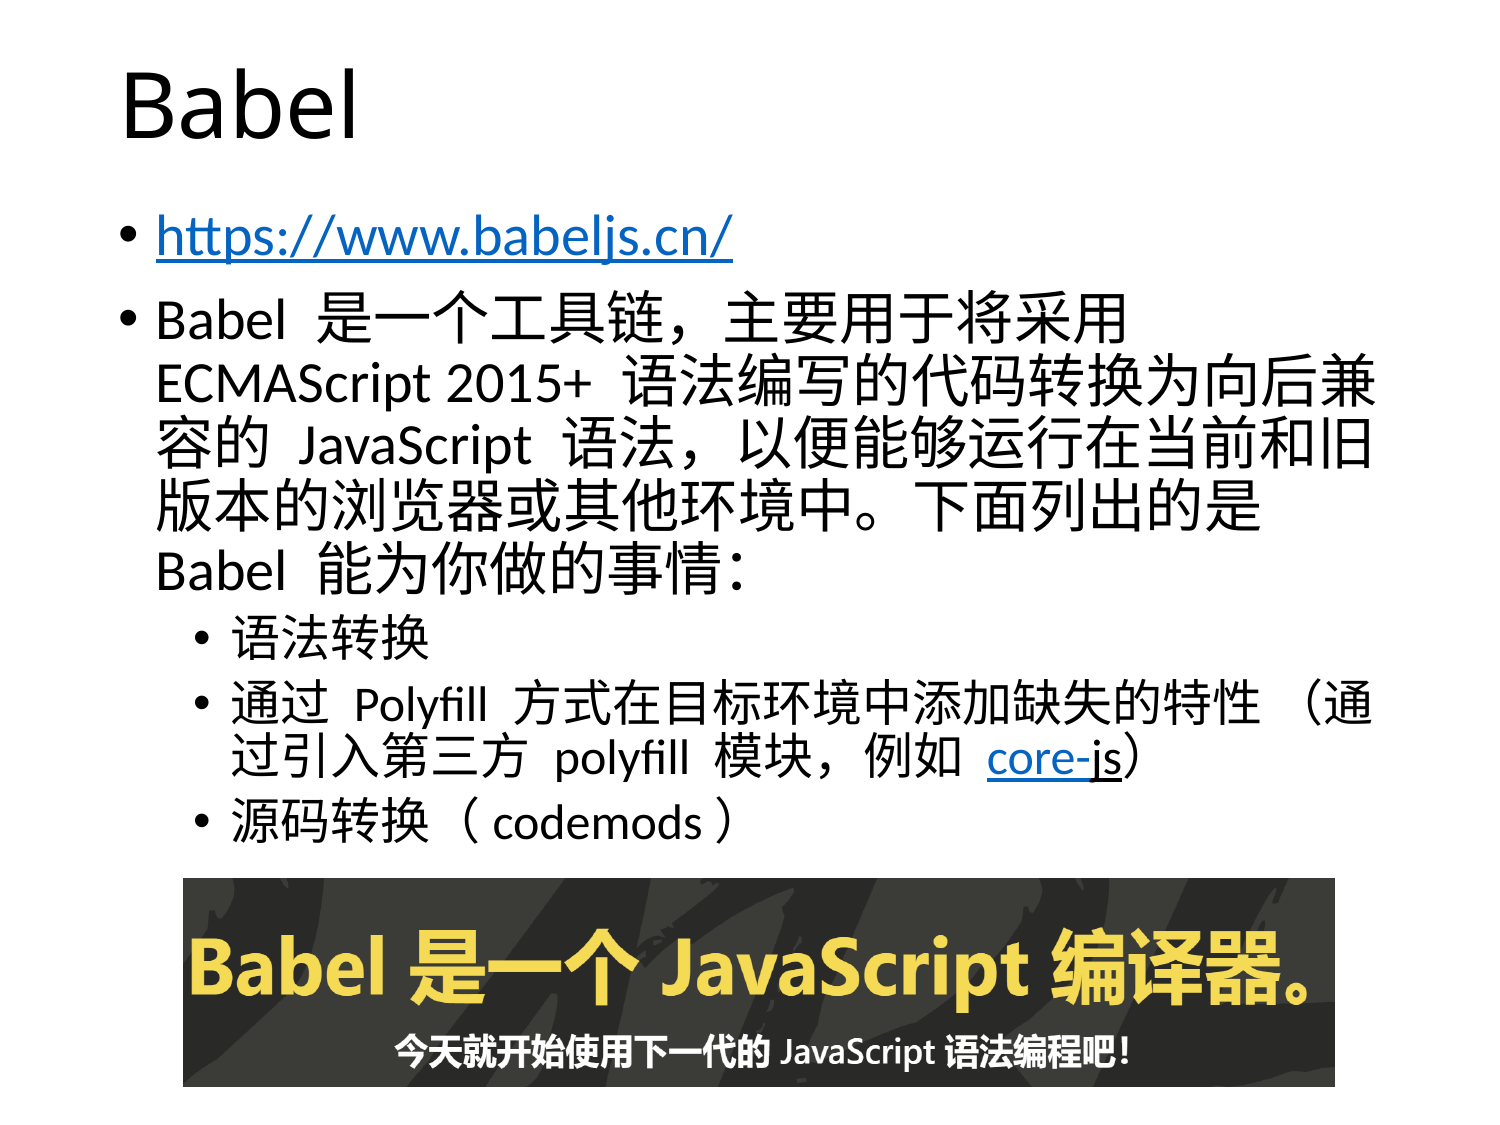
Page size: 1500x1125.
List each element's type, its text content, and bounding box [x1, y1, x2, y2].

list https://www.babeljs.cn/ Babel 是一个工具链，主要用于将采用 ECMAScript 2015+ 语法编写的代码转换为向后兼容的 JavaScript 语法，以便能够运行在当前和旧版本的浏览器或其他环境中。下面列出的是 Babel 能为你做的事情： 语法转换 通过 Polyfill 方式在目标环境中添加缺失的特性 （通过引入第三方 polyfill 模块，例如 core-js） 源码转换（codemods） [103, 197, 1397, 912]
picture [183, 878, 1335, 1087]
title Babel [103, 0, 1397, 197]
